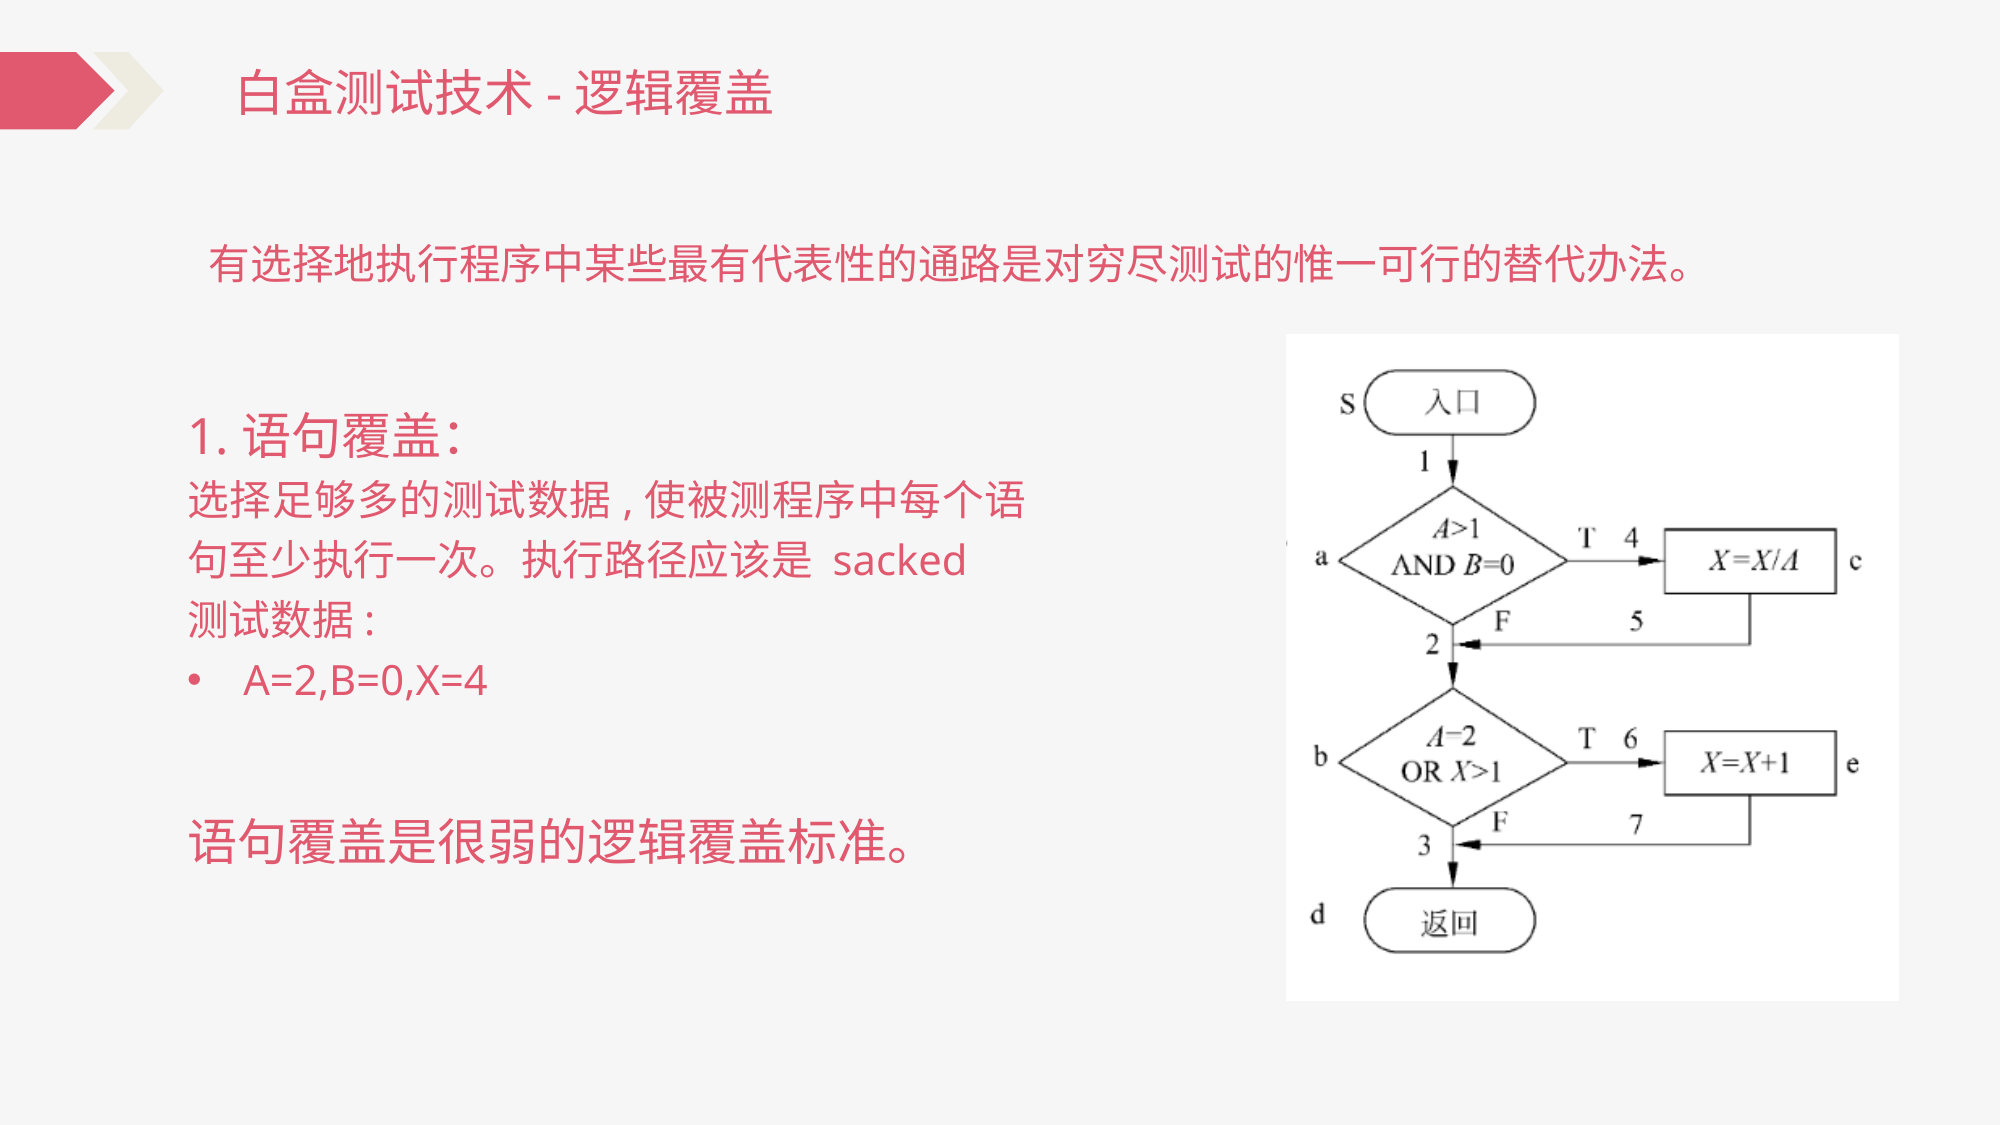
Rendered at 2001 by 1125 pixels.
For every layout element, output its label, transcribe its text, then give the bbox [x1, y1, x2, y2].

text_box 语句覆盖是很弱的逻辑覆盖标准。 [172, 803, 919, 879]
text_box 1.语句覆盖： 选择足够多的测试数据,使被测程序中每个语句至少执行一次。执行路径应该是 sacked 测试数据: A=2,B=0,X=4 [172, 384, 1042, 712]
text_box 有选择地执行程序中某些最有代表性的通路是对穷尽测试的惟一可行的替代办法。 [193, 230, 1727, 296]
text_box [195, 42, 1430, 130]
picture [1286, 334, 1899, 1001]
